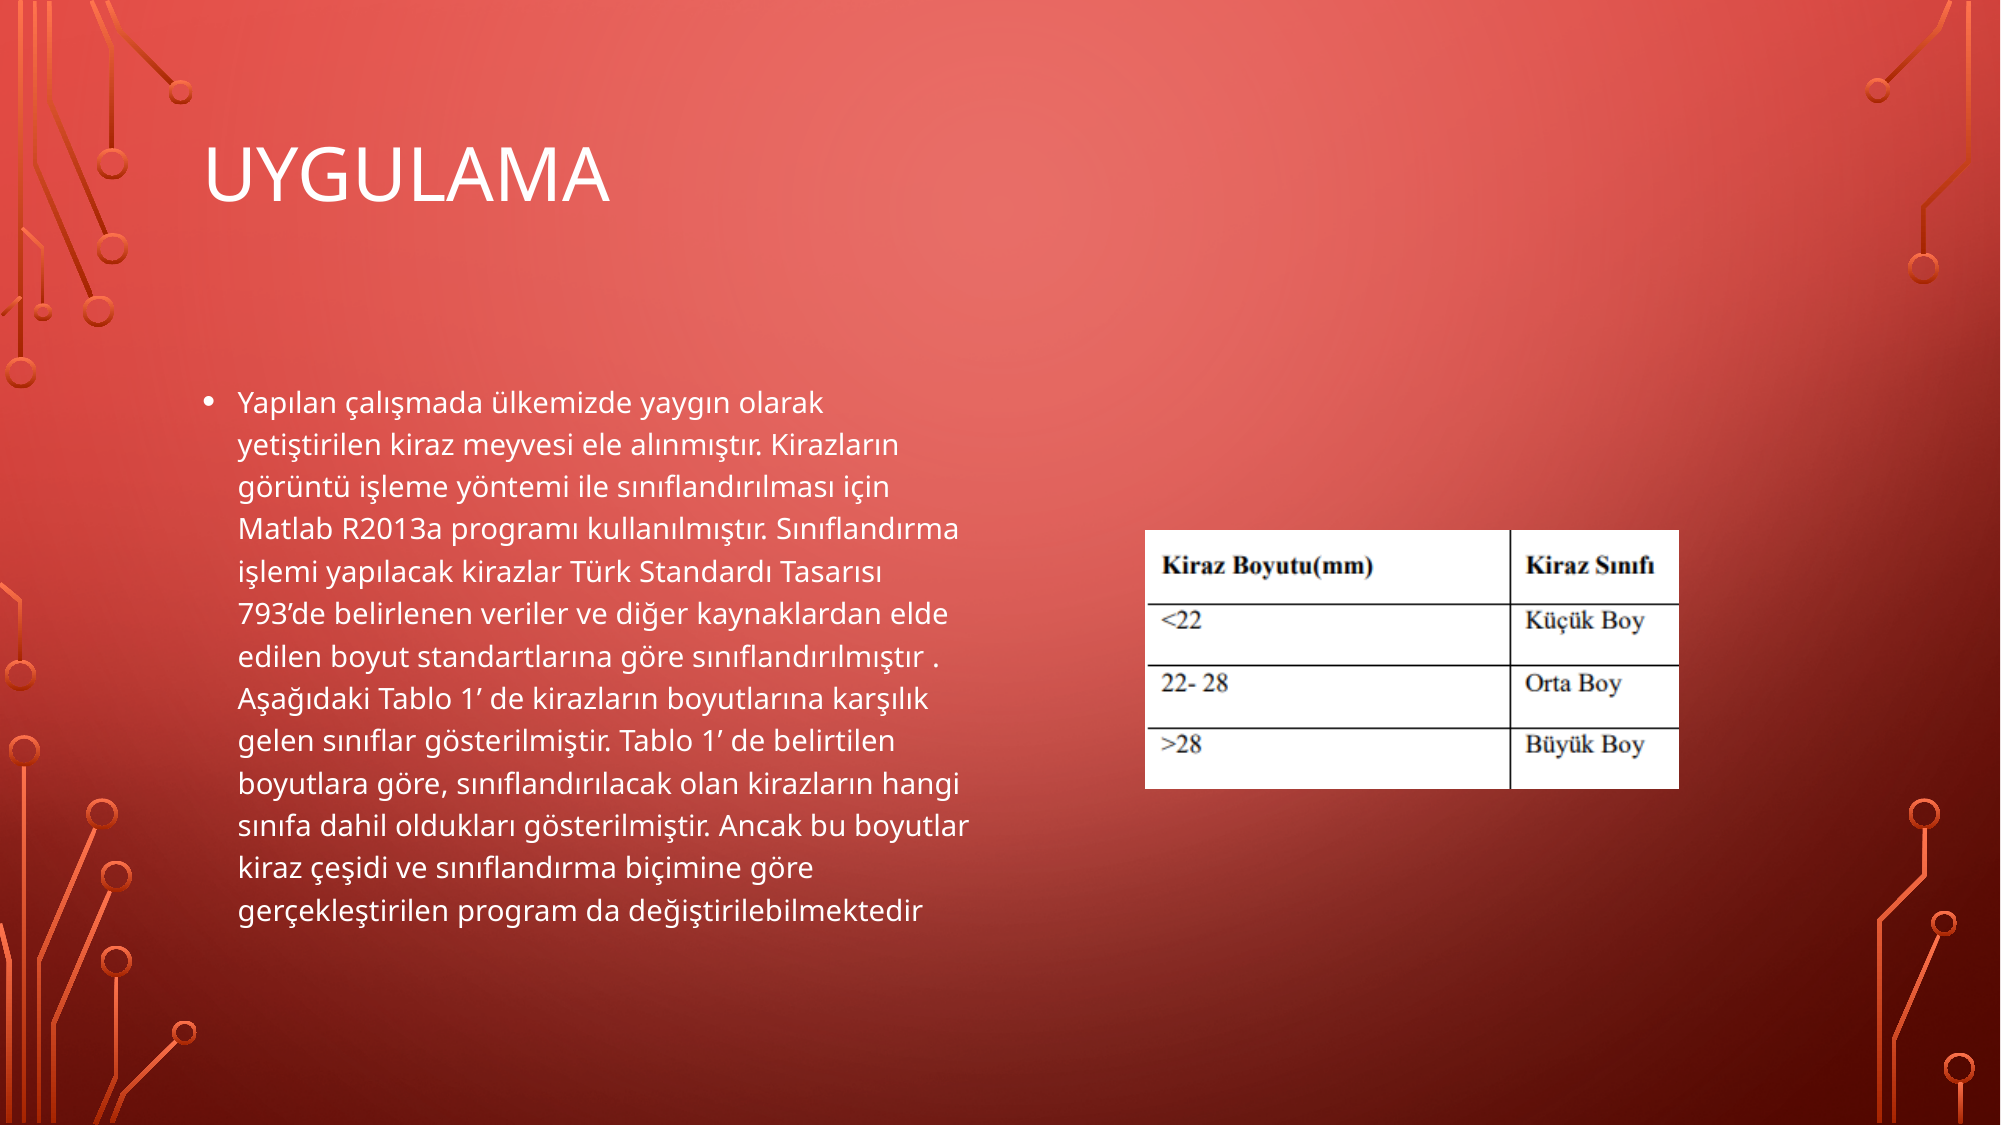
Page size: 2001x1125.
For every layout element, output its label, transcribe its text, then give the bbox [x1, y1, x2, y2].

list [1145, 530, 1679, 789]
title Uygulama [187, 101, 1813, 344]
list Yapılan çalışmada ülkemizde yaygın olarak yetiştirilen kiraz meyvesi ele alınmıştır. Kirazların görüntü işleme yöntemi ile sınıflandırılması için Matlab R2013a programı kullanılmıştır. Sınıflandırma işlemi yapılacak kirazlar Türk Standardı Tasarısı 793’de belirlenen veriler ve diğer kaynaklardan elde edilen boyut standartlarına göre sınıflandırılmıştır . Aşağıdaki Tablo 1’ de kirazların boyutlarına karşılık gelen sınıflar gösterilmiştir. Tablo 1’ de belirtilen boyutlara göre, sınıflandırılacak olan kirazların hangi sınıfa dahil oldukları gösterilmiştir. Ancak bu boyutlar kiraz çeşidi ve sınıflandırma biçimine göre gerçekleştirilen program da değiştirilebilmektedir [187, 369, 988, 950]
